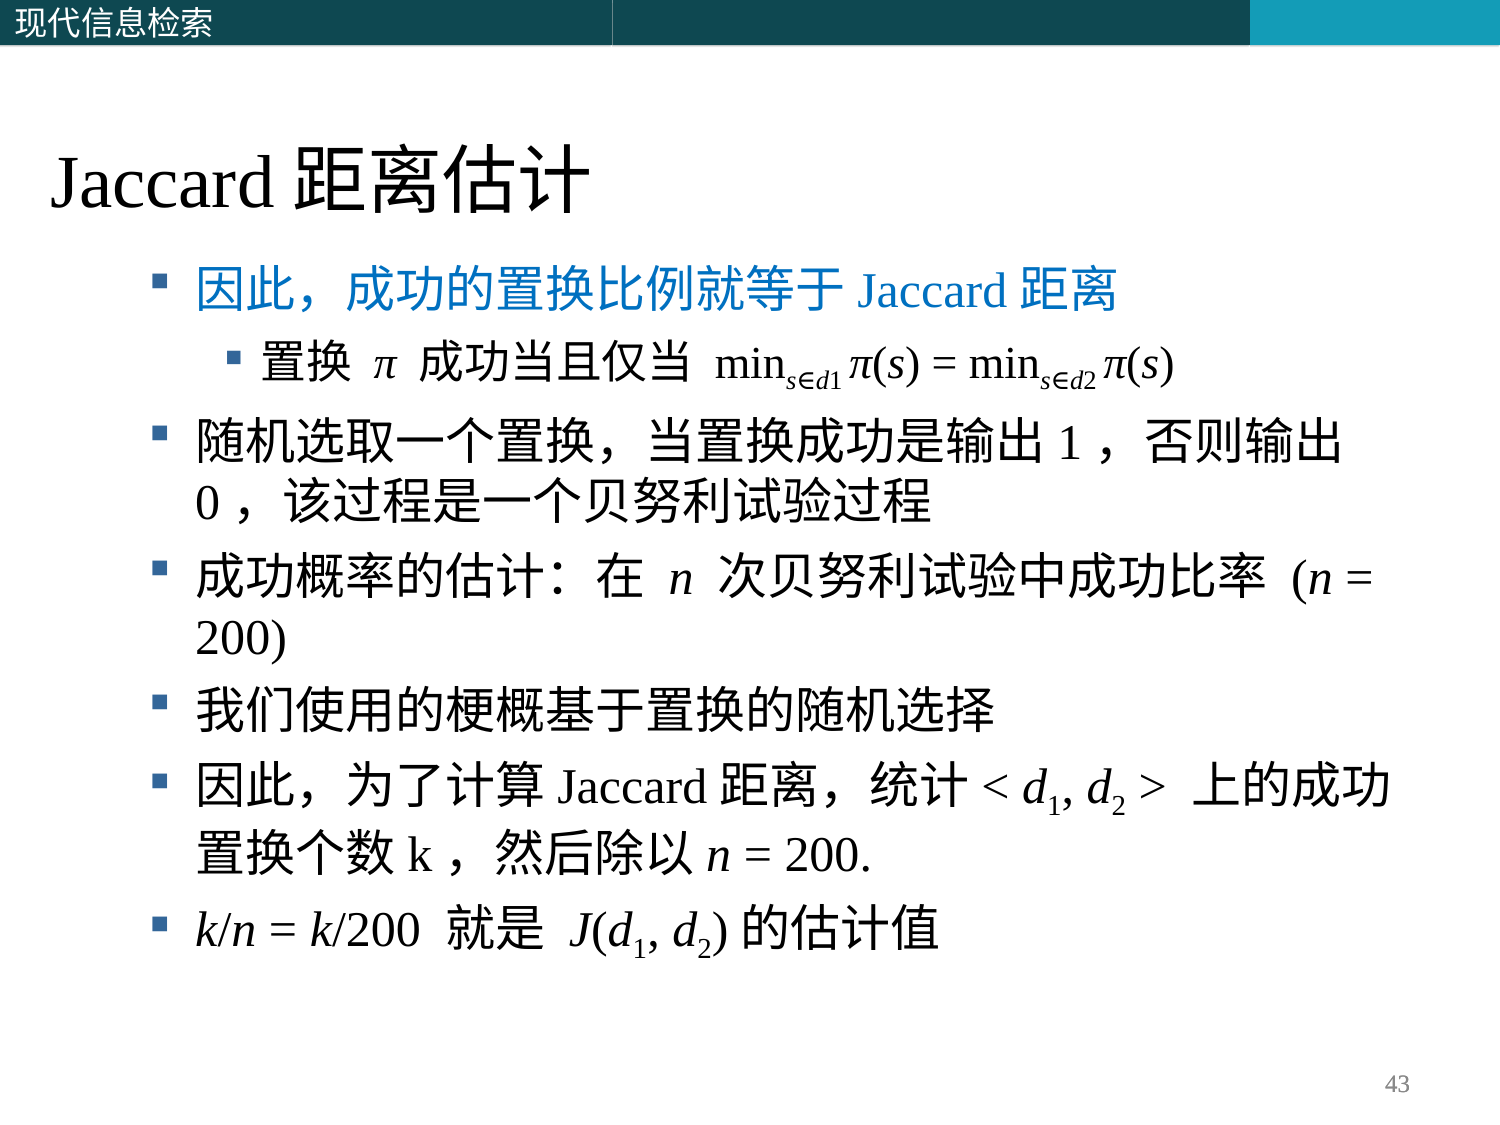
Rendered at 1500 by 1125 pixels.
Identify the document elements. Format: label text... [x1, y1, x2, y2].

text_box 因此，成功的置换比例就等于Jaccard距离 置换 π 成功当且仅当 mins∈d1 π(s) = mins∈d2 π(s) 随机选取一个置换，当置换成功是输出1，否则输出0，该过程是一个贝努利试验过程 成功概率的估计：在 n 次贝努利试验中成功比率 (n = 200) 我们使用的梗概基于置换的随机选择 因此，为了计算Jaccard距离，统计< d1, d2 > 上的成功置换个数k，然后除以n = 200. k/n = k/200 就是 J(d1, d2)的估计值 [58, 175, 1418, 1067]
slide_number 43 [1074, 1062, 1425, 1103]
text_box Jaccard距离估计 [35, 0, 1500, 231]
text_box [1253, 0, 1406, 50]
